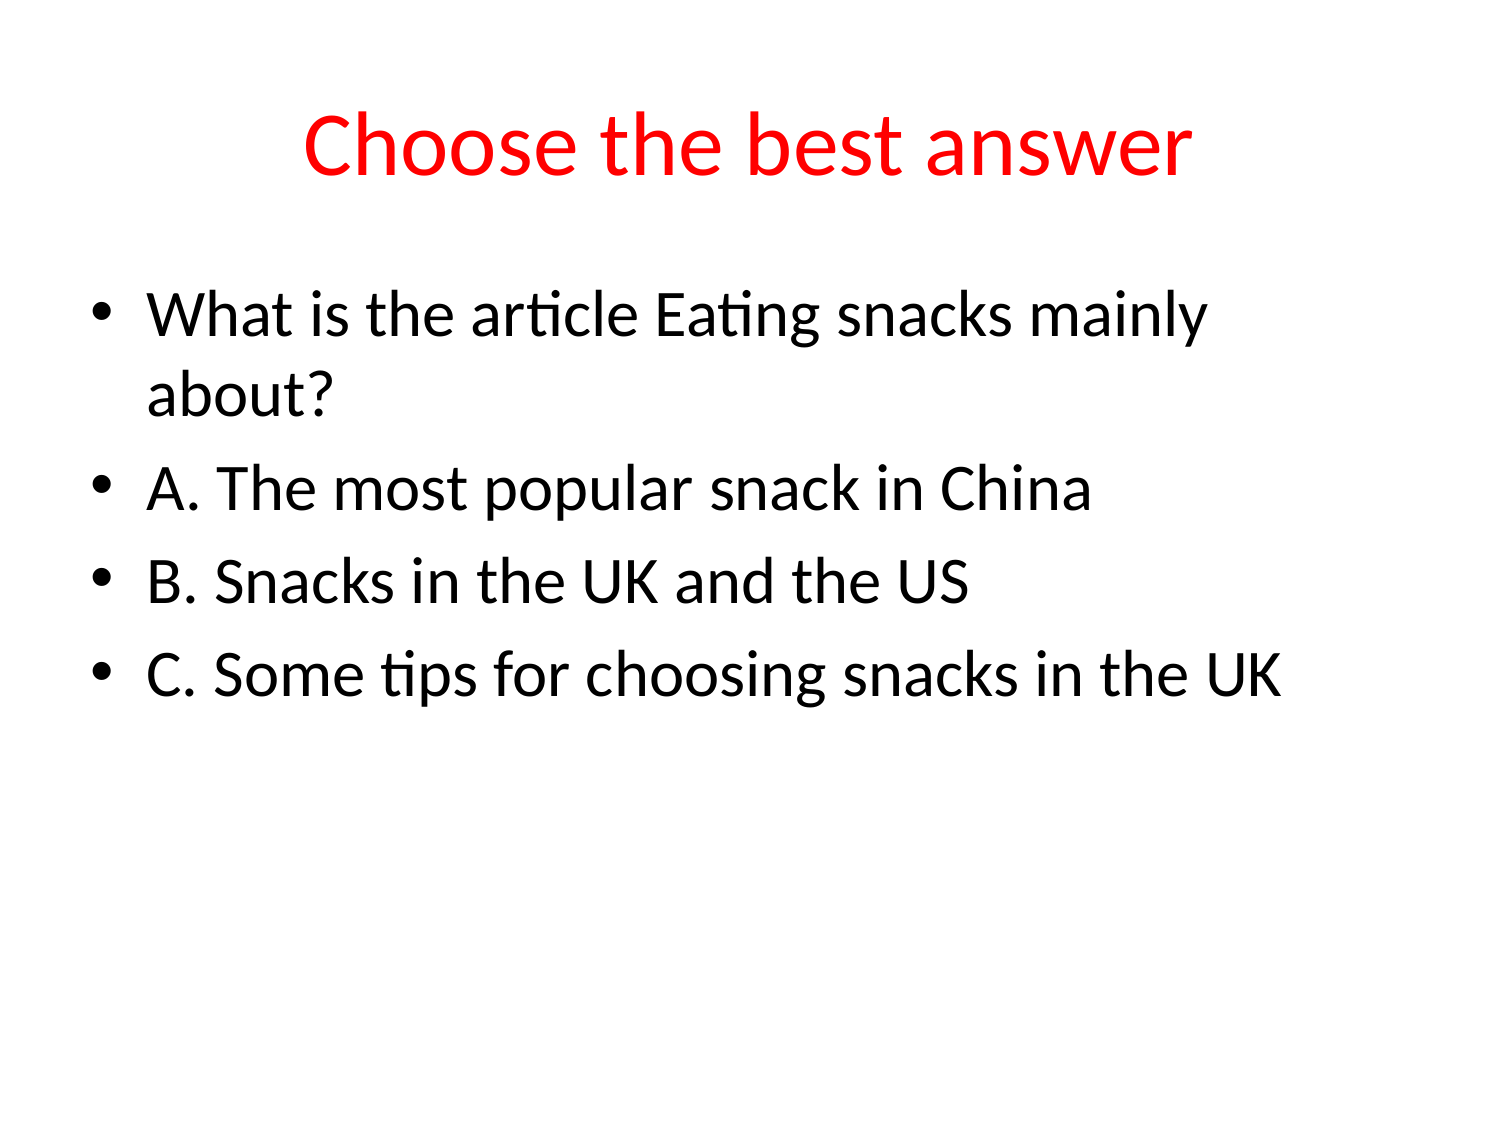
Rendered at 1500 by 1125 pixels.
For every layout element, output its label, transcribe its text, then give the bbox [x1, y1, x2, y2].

title Choose the best answer [75, 45, 1425, 233]
list What is the article Eating snacks mainly about? A. The most popular snack in China B. Snacks in the UK and the US C. Some tips for choosing snacks in the UK [75, 262, 1425, 1005]
